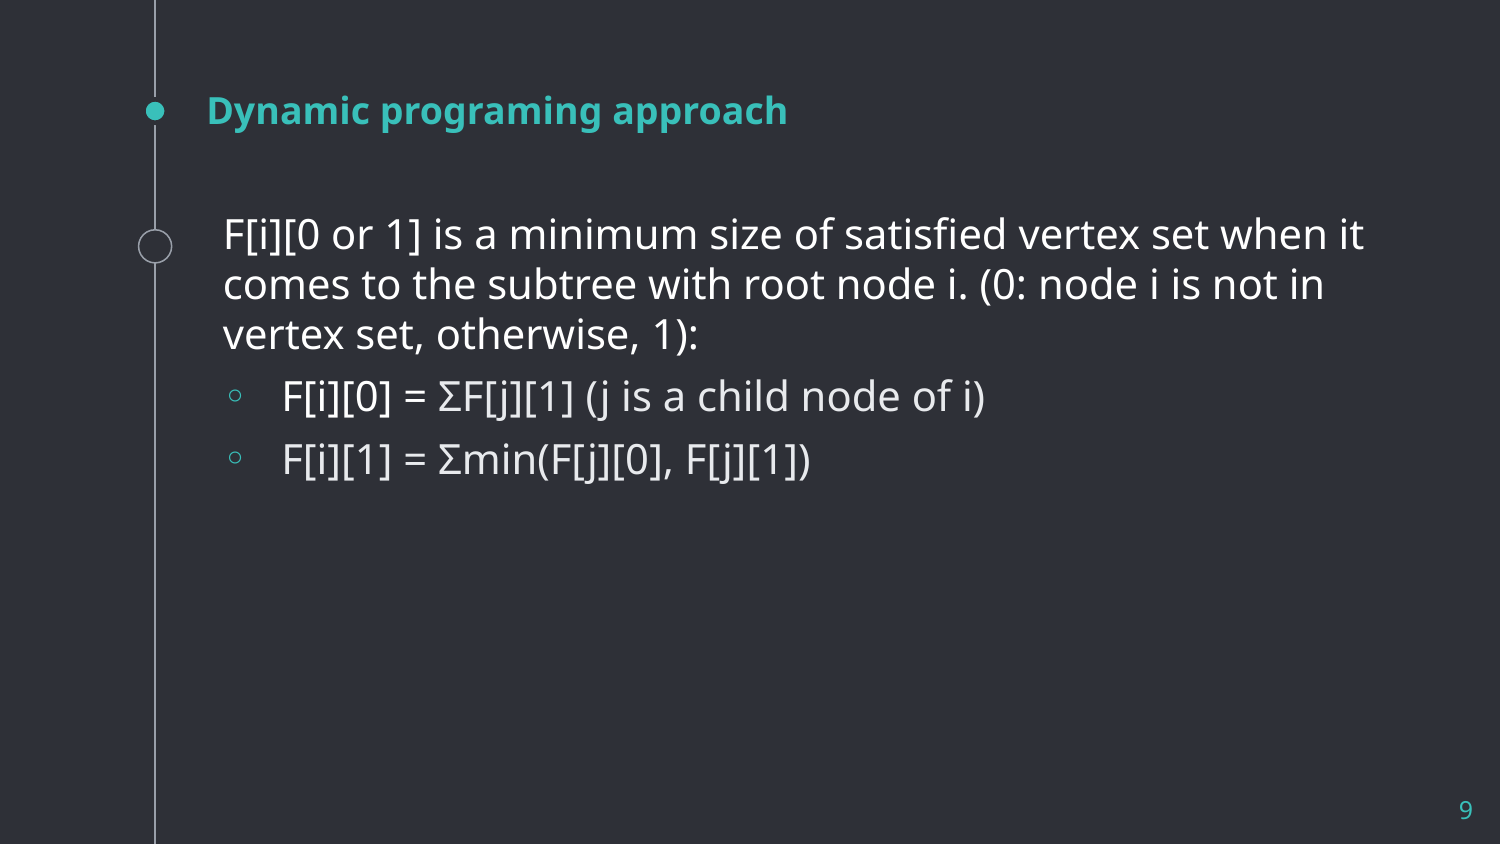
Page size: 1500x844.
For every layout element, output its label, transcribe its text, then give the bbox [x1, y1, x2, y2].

list F[i][0 or 1] is a minimum size of satisfied vertex set when it comes to the subtree with root node i. (0: node i is not in vertex set, otherwise, 1): F[i][0] = ΣF[j][1] (j is a child node of i) F[i][1] = Σmin(F[j][0], F[j][1]) [191, 192, 1420, 805]
title Dynamic programing approach [191, 90, 1317, 147]
slide_number 9 [1398, 779, 1489, 832]
